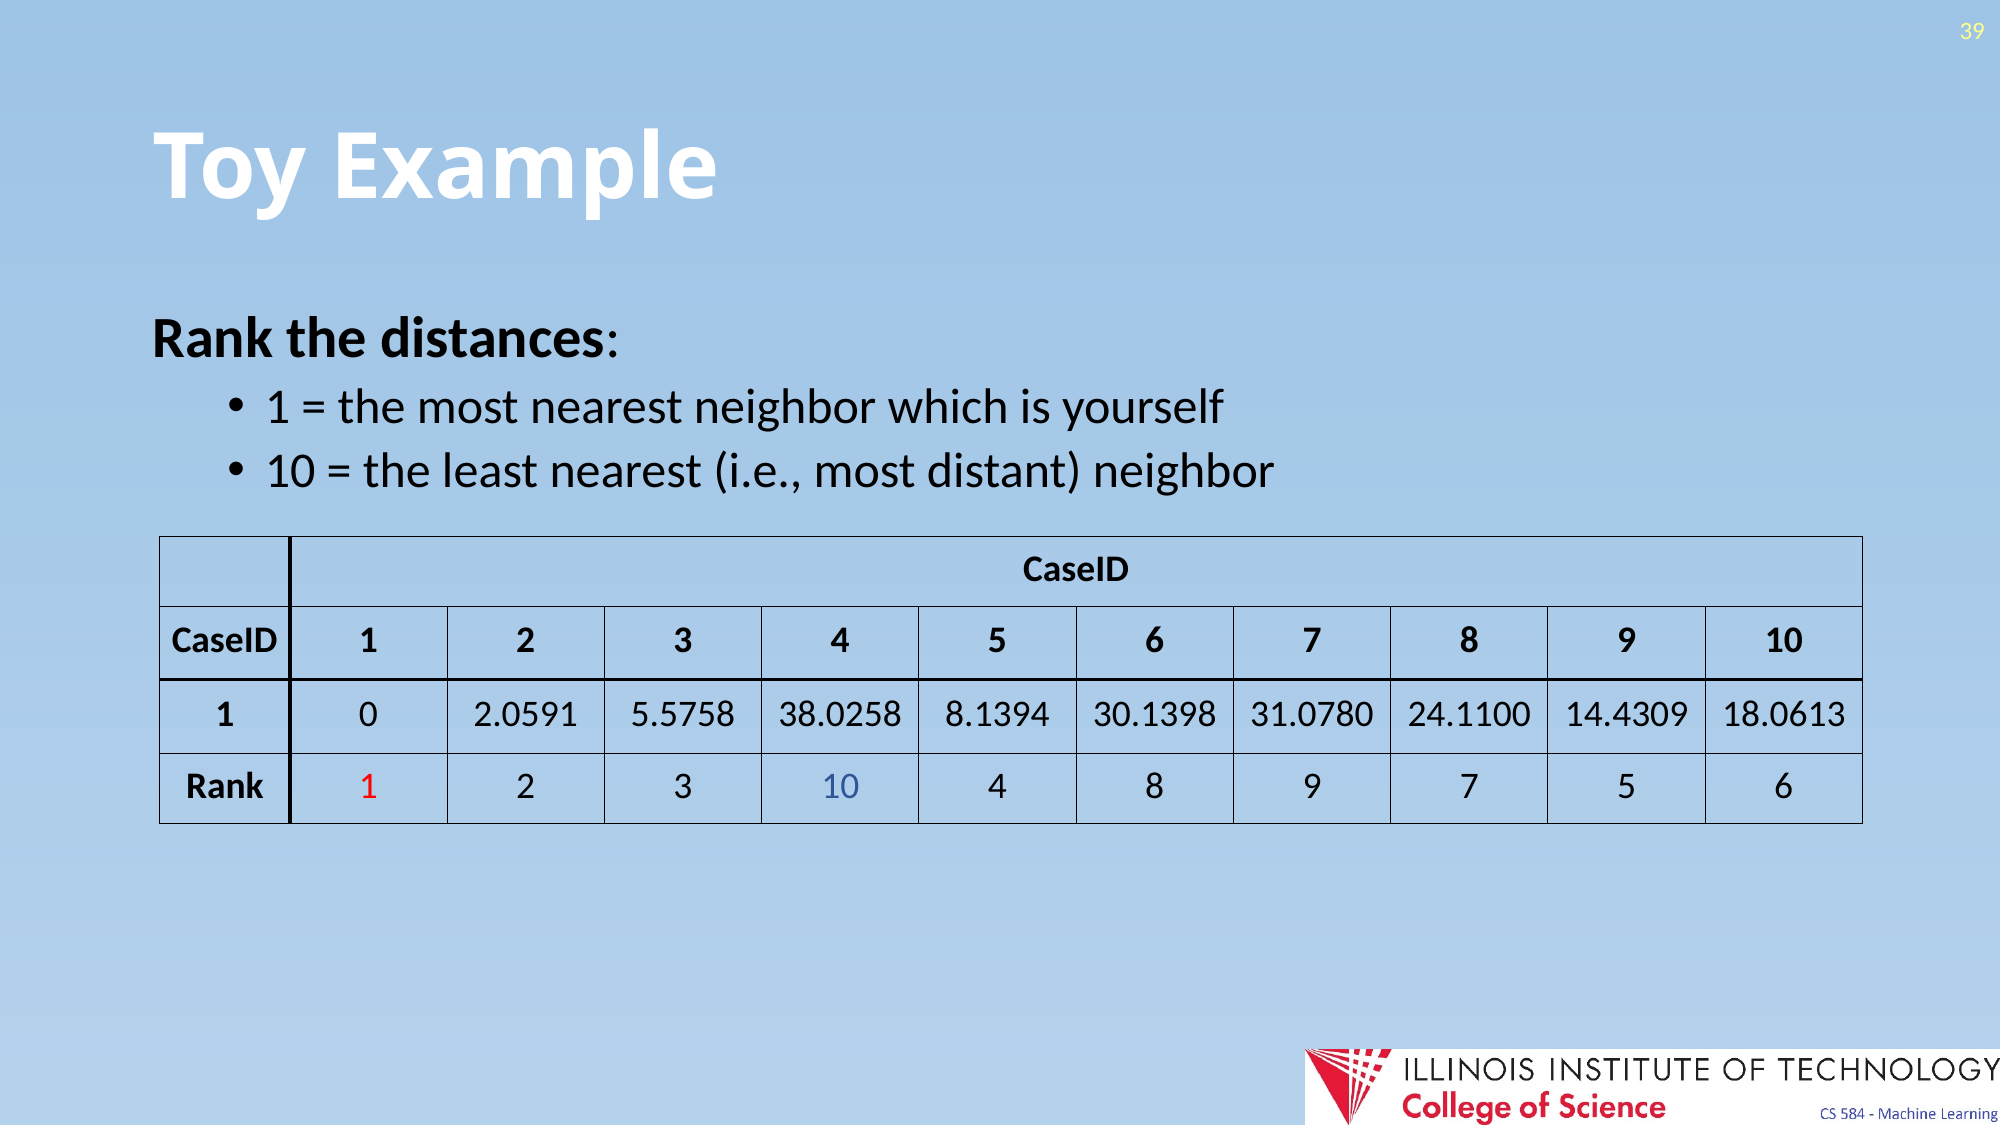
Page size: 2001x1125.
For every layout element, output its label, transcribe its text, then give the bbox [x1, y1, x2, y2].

table_cell 8 [1391, 607, 1547, 678]
table_cell 8.1394 [919, 681, 1076, 753]
table_cell 10 [762, 754, 918, 823]
table_cell 38.0258 [762, 681, 918, 753]
table_cell 5.5758 [605, 681, 761, 753]
picture [1305, 1049, 2000, 1125]
table_header CaseID [292, 537, 1862, 606]
table_cell 6 [1706, 754, 1862, 823]
table_cell 18.0613 [1706, 681, 1862, 753]
table_cell 0 [292, 681, 447, 753]
table_cell 7 [1234, 607, 1390, 678]
slide_number 39 [1550, 0, 2000, 60]
table_cell 3 [605, 754, 761, 823]
table_cell 3 [605, 607, 761, 678]
table_cell CaseID [160, 607, 288, 678]
table_cell 24.1100 [1391, 681, 1547, 753]
table_cell 6 [1077, 607, 1233, 678]
table_cell 9 [1234, 754, 1390, 823]
table_cell 10 [1706, 607, 1862, 678]
table_cell 14.4309 [1548, 681, 1705, 753]
table_cell 5 [1548, 754, 1705, 823]
table_cell 4 [762, 607, 918, 678]
table_cell 1 [292, 754, 447, 823]
table_cell 30.1398 [1077, 681, 1233, 753]
table_cell 1 [292, 607, 447, 678]
table_cell 2 [448, 607, 604, 678]
table_cell 8 [1077, 754, 1233, 823]
table_cell 2.0591 [448, 681, 604, 753]
table_cell Rank [160, 754, 288, 823]
table_cell 1 [160, 681, 288, 753]
table_cell 4 [919, 754, 1076, 823]
table_header [160, 537, 288, 606]
table_cell 2 [448, 754, 604, 823]
table_cell 31.0780 [1234, 681, 1390, 753]
table_cell 9 [1548, 607, 1705, 678]
table_cell 7 [1391, 754, 1547, 823]
title Toy Example [137, 59, 1863, 278]
table_cell 5 [919, 607, 1076, 678]
list Rank the distances: 1 = the most nearest neighbor which is yourself 10 = the least nearest (i.e., most distant) neighbor [137, 299, 1863, 1014]
